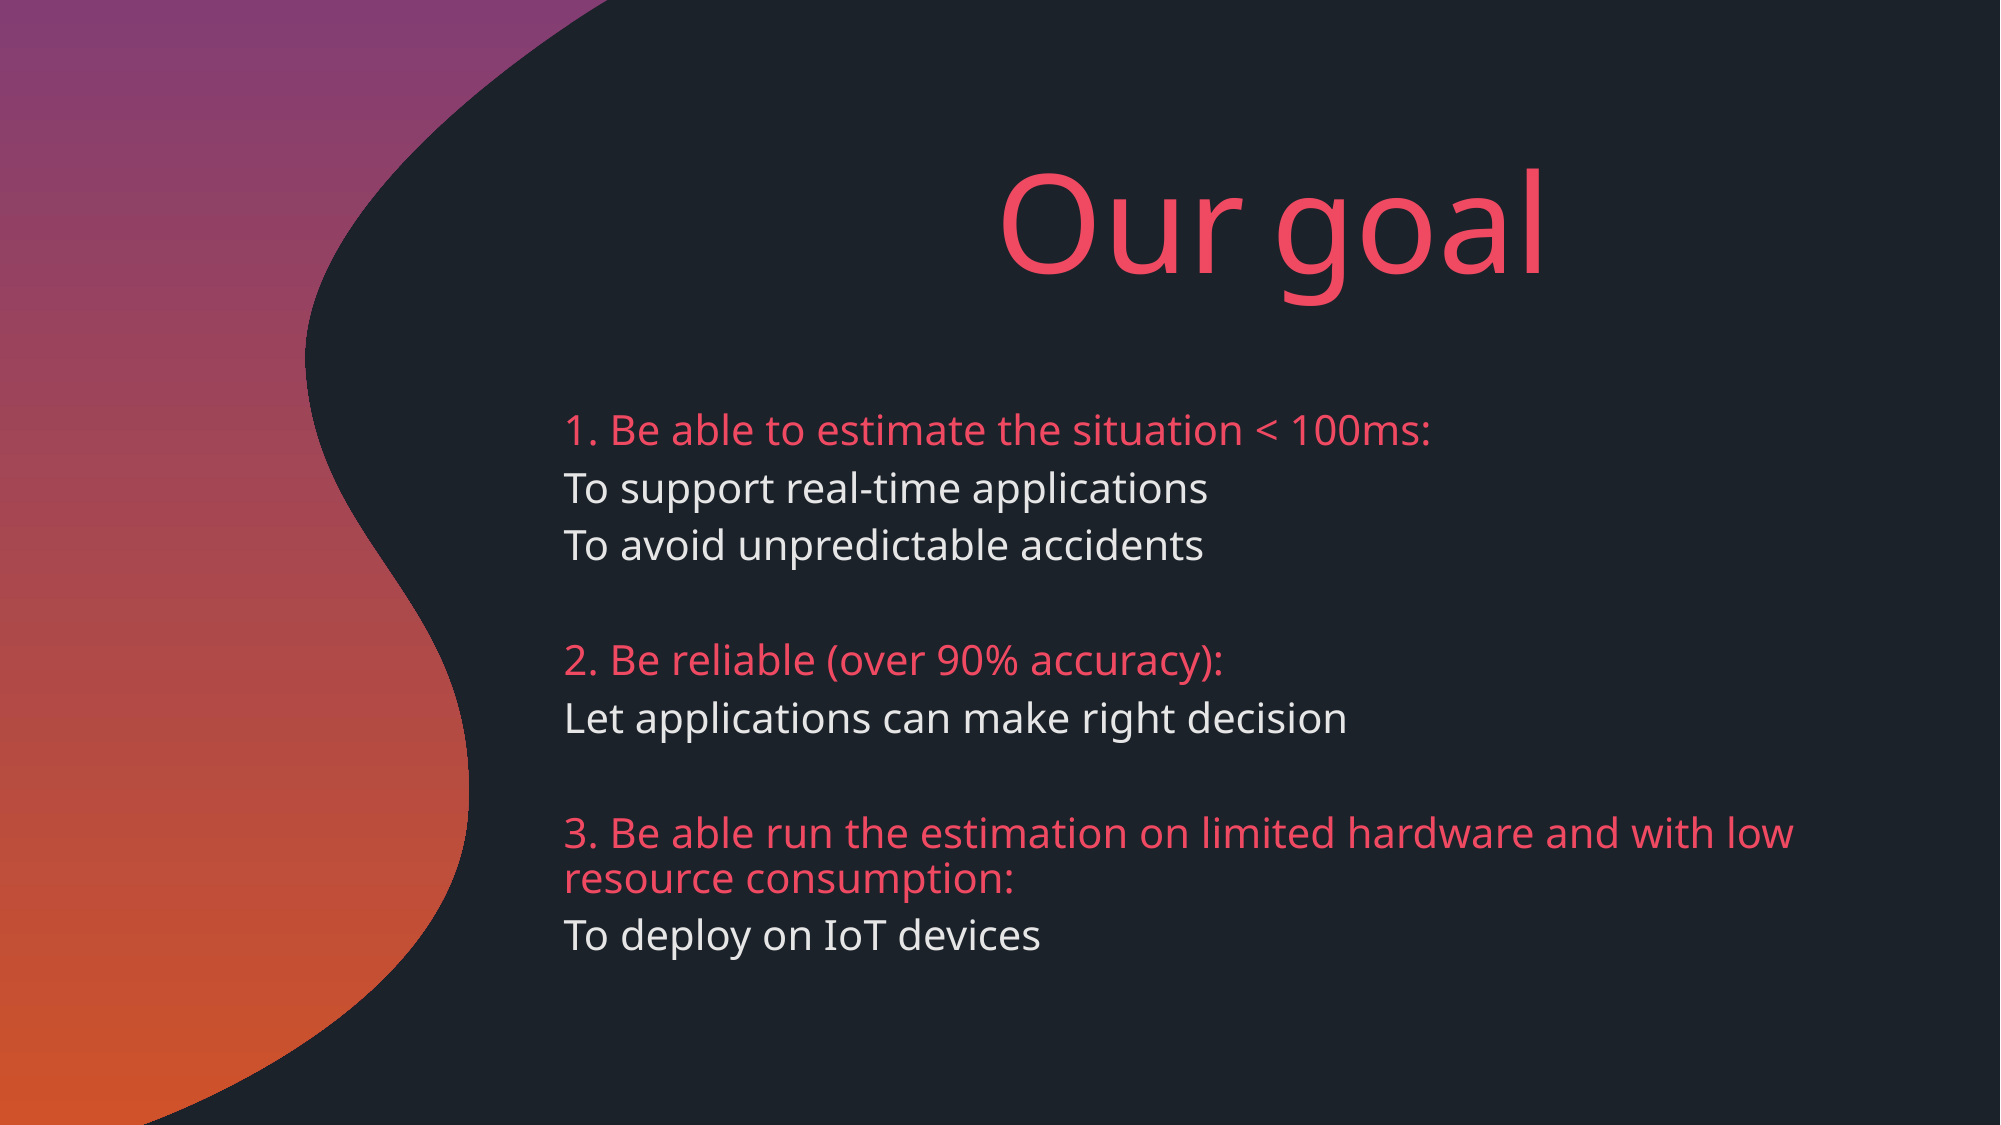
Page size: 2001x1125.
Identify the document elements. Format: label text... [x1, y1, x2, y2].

text_box 1. Be able to estimate the situation < 100ms: To support real-time applications To avoid unpredictable accidents 2. Be reliable (over 90% accuracy): Let applications can make right decision 3. Be able run the estimation on limited hardware and with low resource consumption: To deploy on IoT devices [548, 402, 1851, 916]
text_box Our goal [957, 147, 1590, 311]
